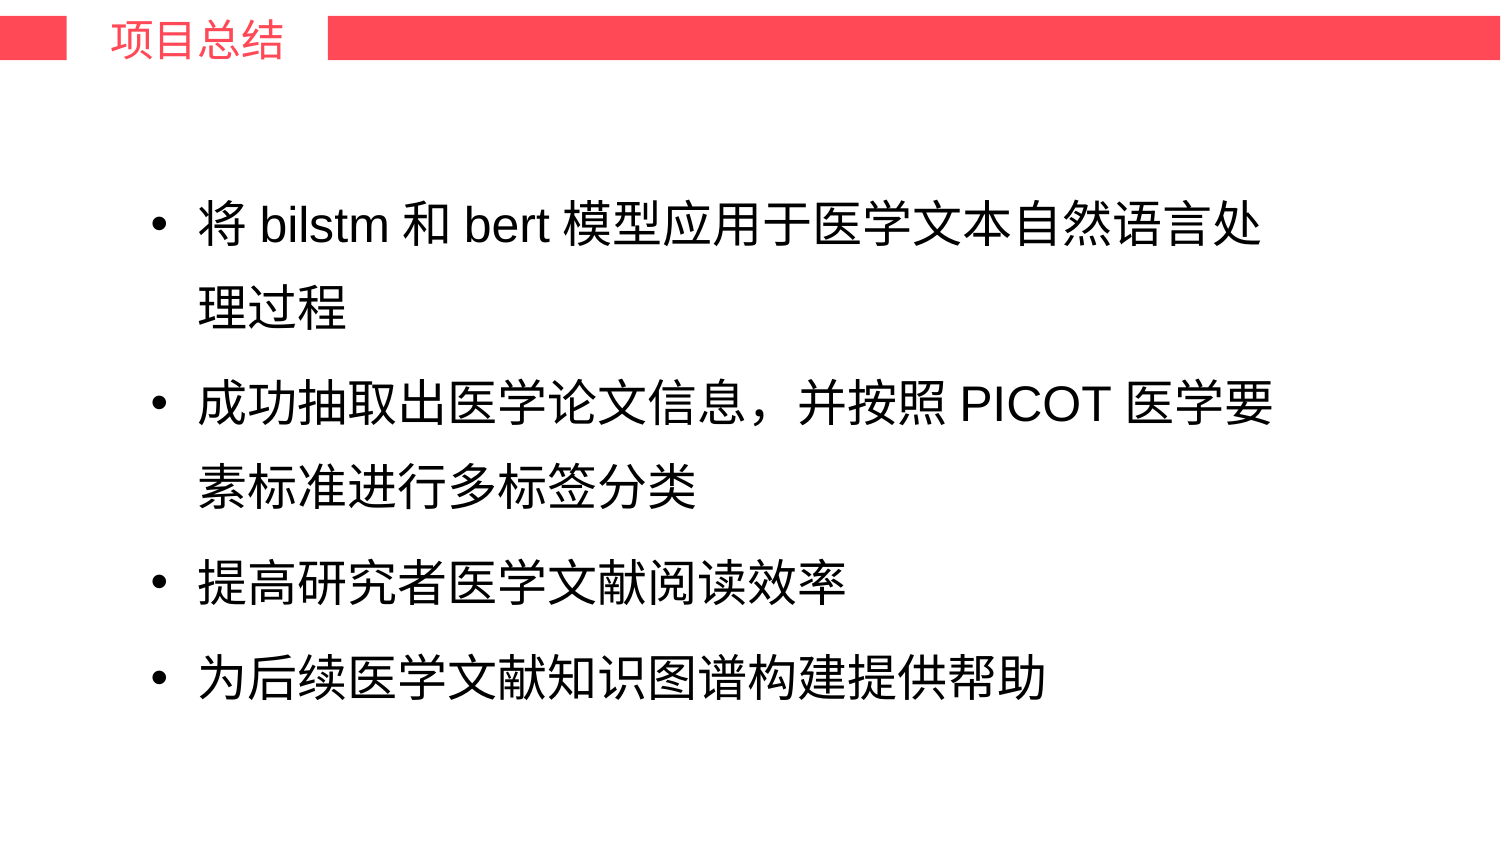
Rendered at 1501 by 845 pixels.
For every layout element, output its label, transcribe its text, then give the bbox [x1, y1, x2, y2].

title 项目总结 [98, 6, 297, 71]
text_box 将bilstm和bert模型应用于医学文本自然语言处理过程 成功抽取出医学论文信息，并按照PICOT医学要素标准进行多标签分类 提高研究者医学文献阅读效率 为后续医学文献知识图谱构建提供帮助 [135, 162, 1308, 715]
